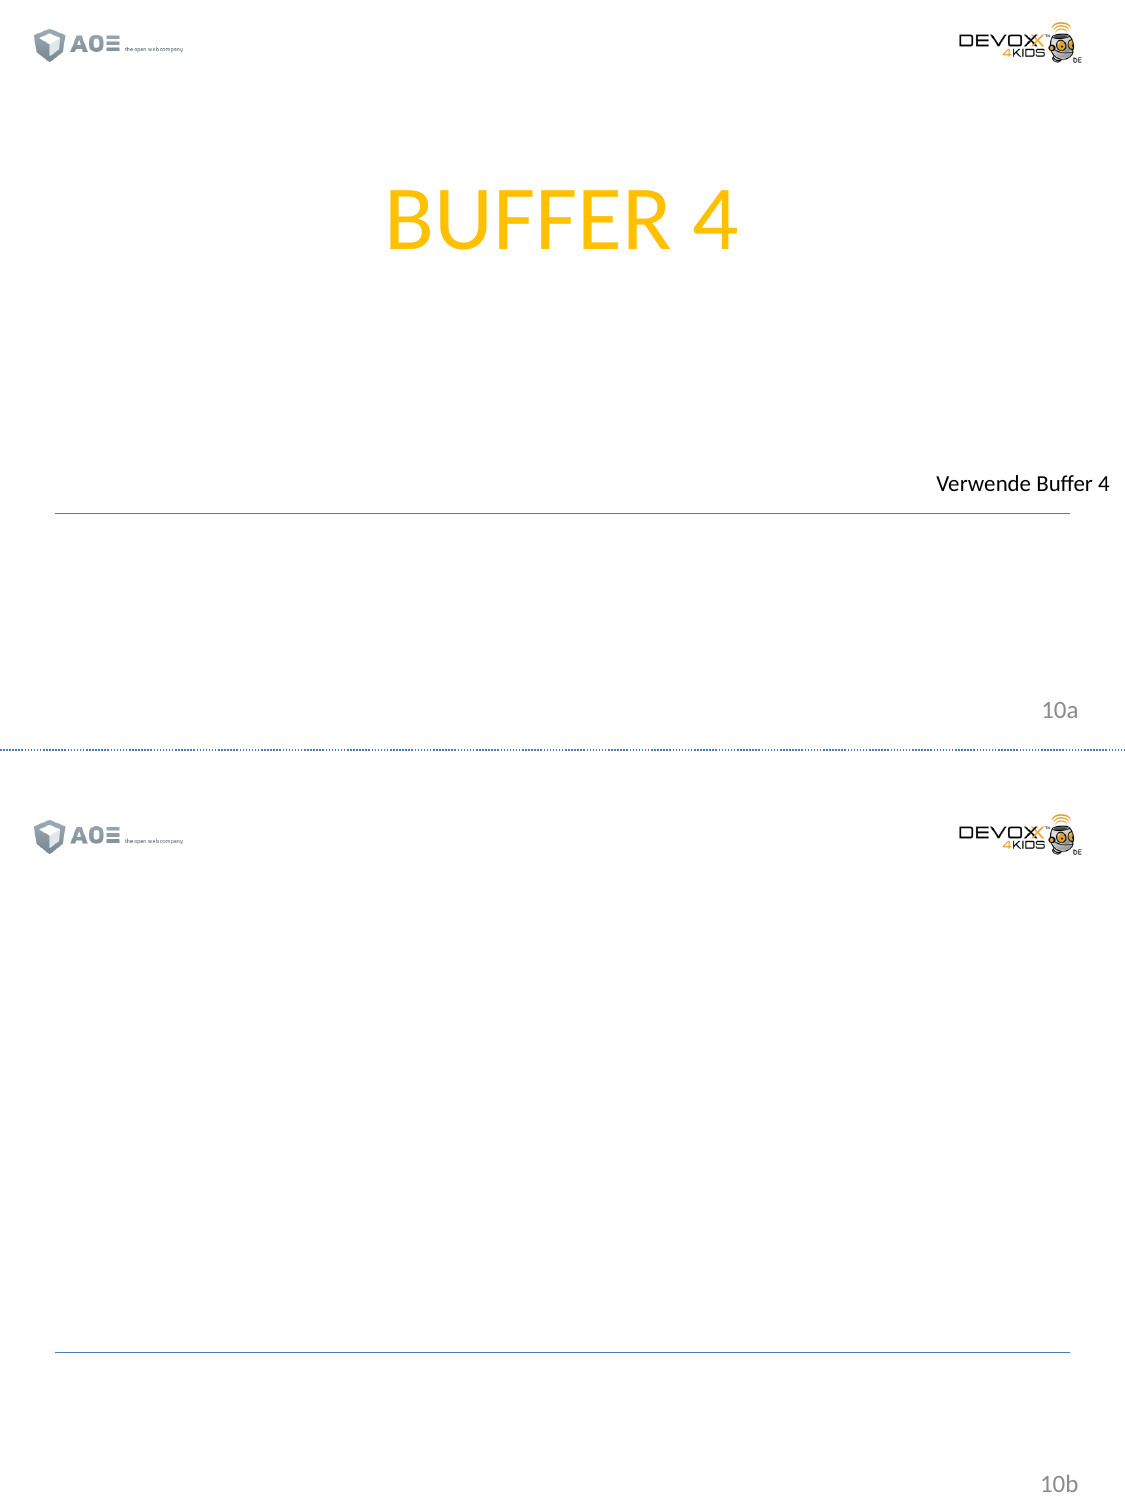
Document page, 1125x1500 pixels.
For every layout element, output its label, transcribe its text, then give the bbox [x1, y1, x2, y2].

list Verwende Buffer 4 [0, 460, 1125, 504]
picture [30, 23, 190, 65]
list BUFFER 4 [66, 149, 1059, 276]
picture [956, 20, 1083, 64]
picture [30, 814, 190, 857]
picture [956, 812, 1083, 856]
